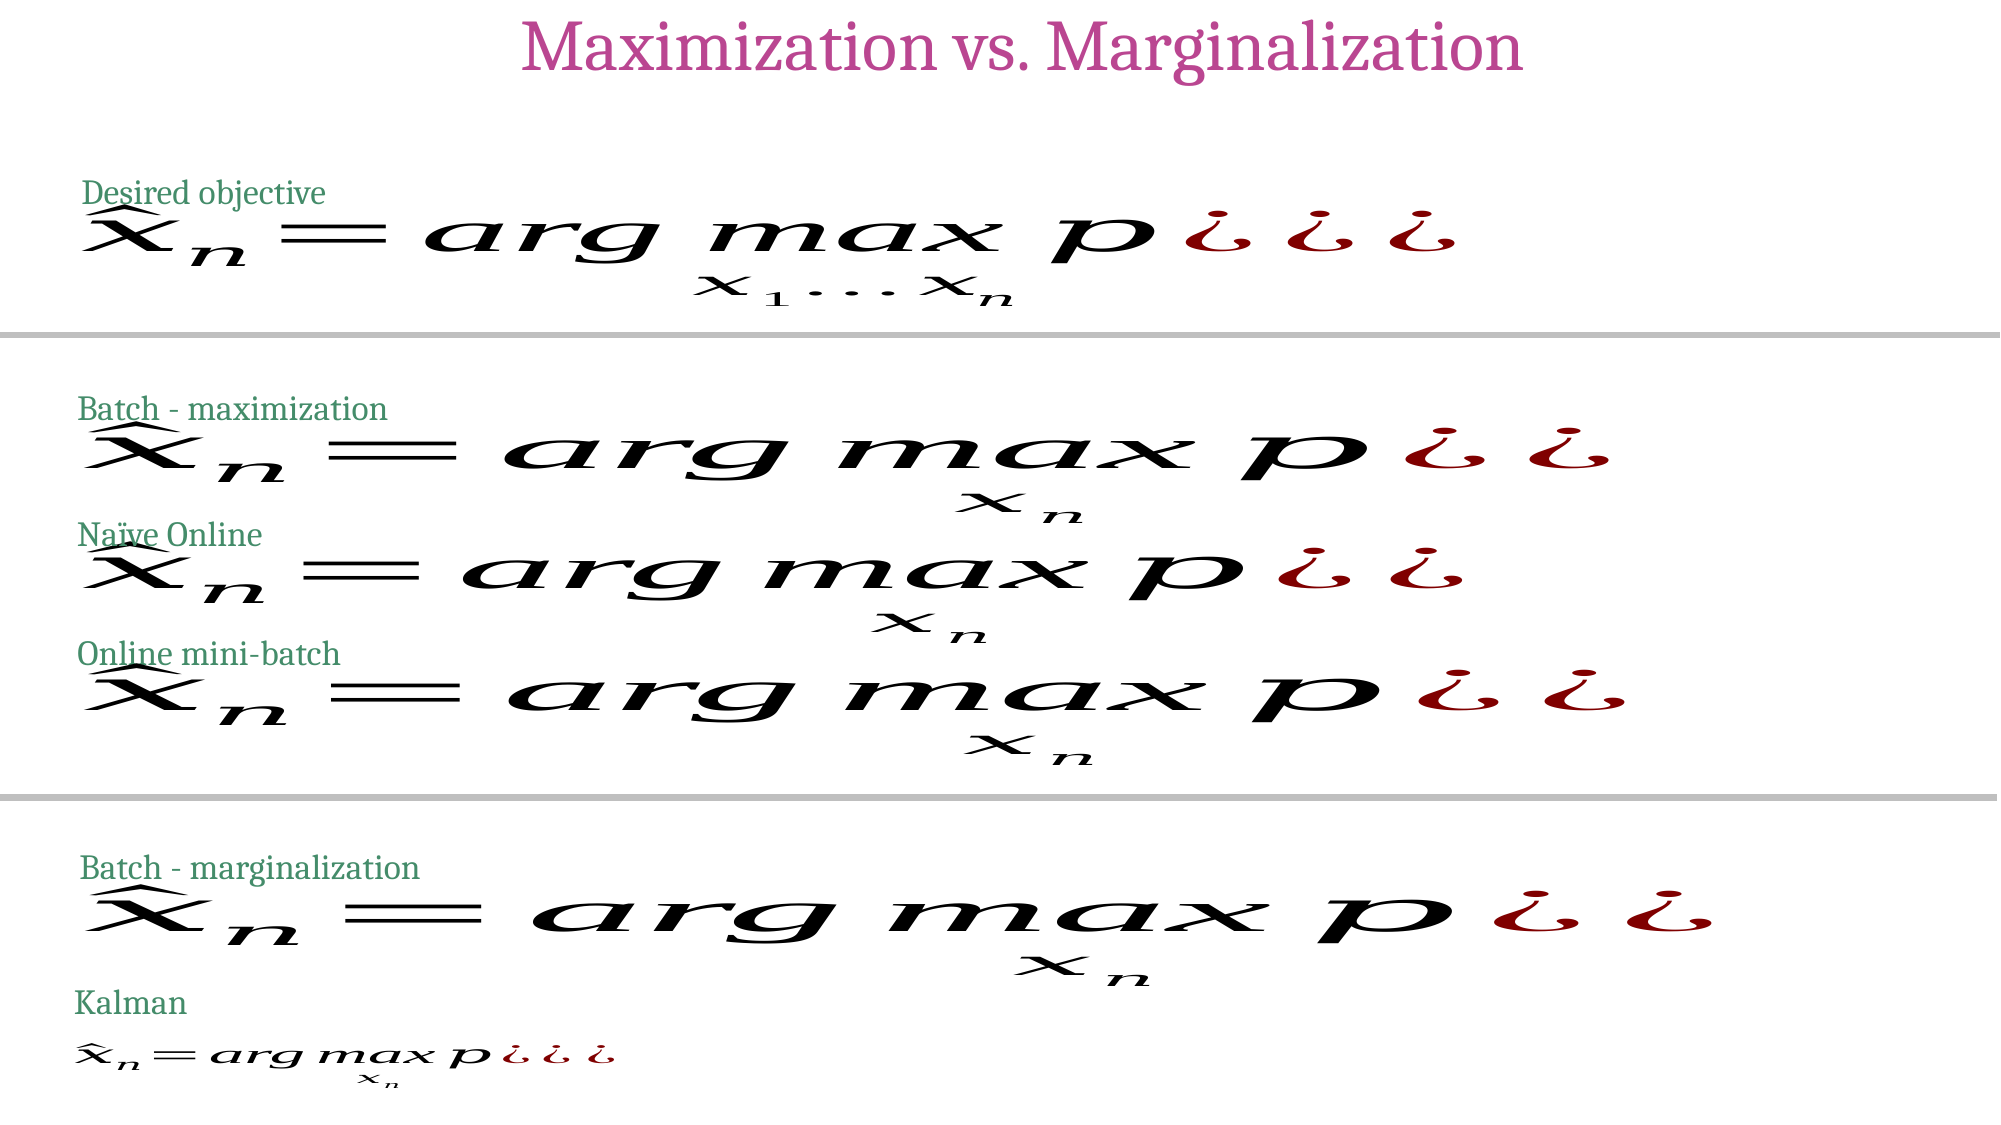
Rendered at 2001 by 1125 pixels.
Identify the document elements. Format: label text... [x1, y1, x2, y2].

text_box Kalman [59, 972, 203, 1030]
title Maximization vs. Marginalization [53, 0, 1994, 94]
text_box Batch - marginalization [64, 837, 436, 895]
text_box Online mini-batch [62, 622, 357, 681]
text_box Desired objective [66, 162, 342, 220]
text_box Batch - maximization [62, 377, 404, 435]
text_box Naïve Online [62, 504, 278, 562]
